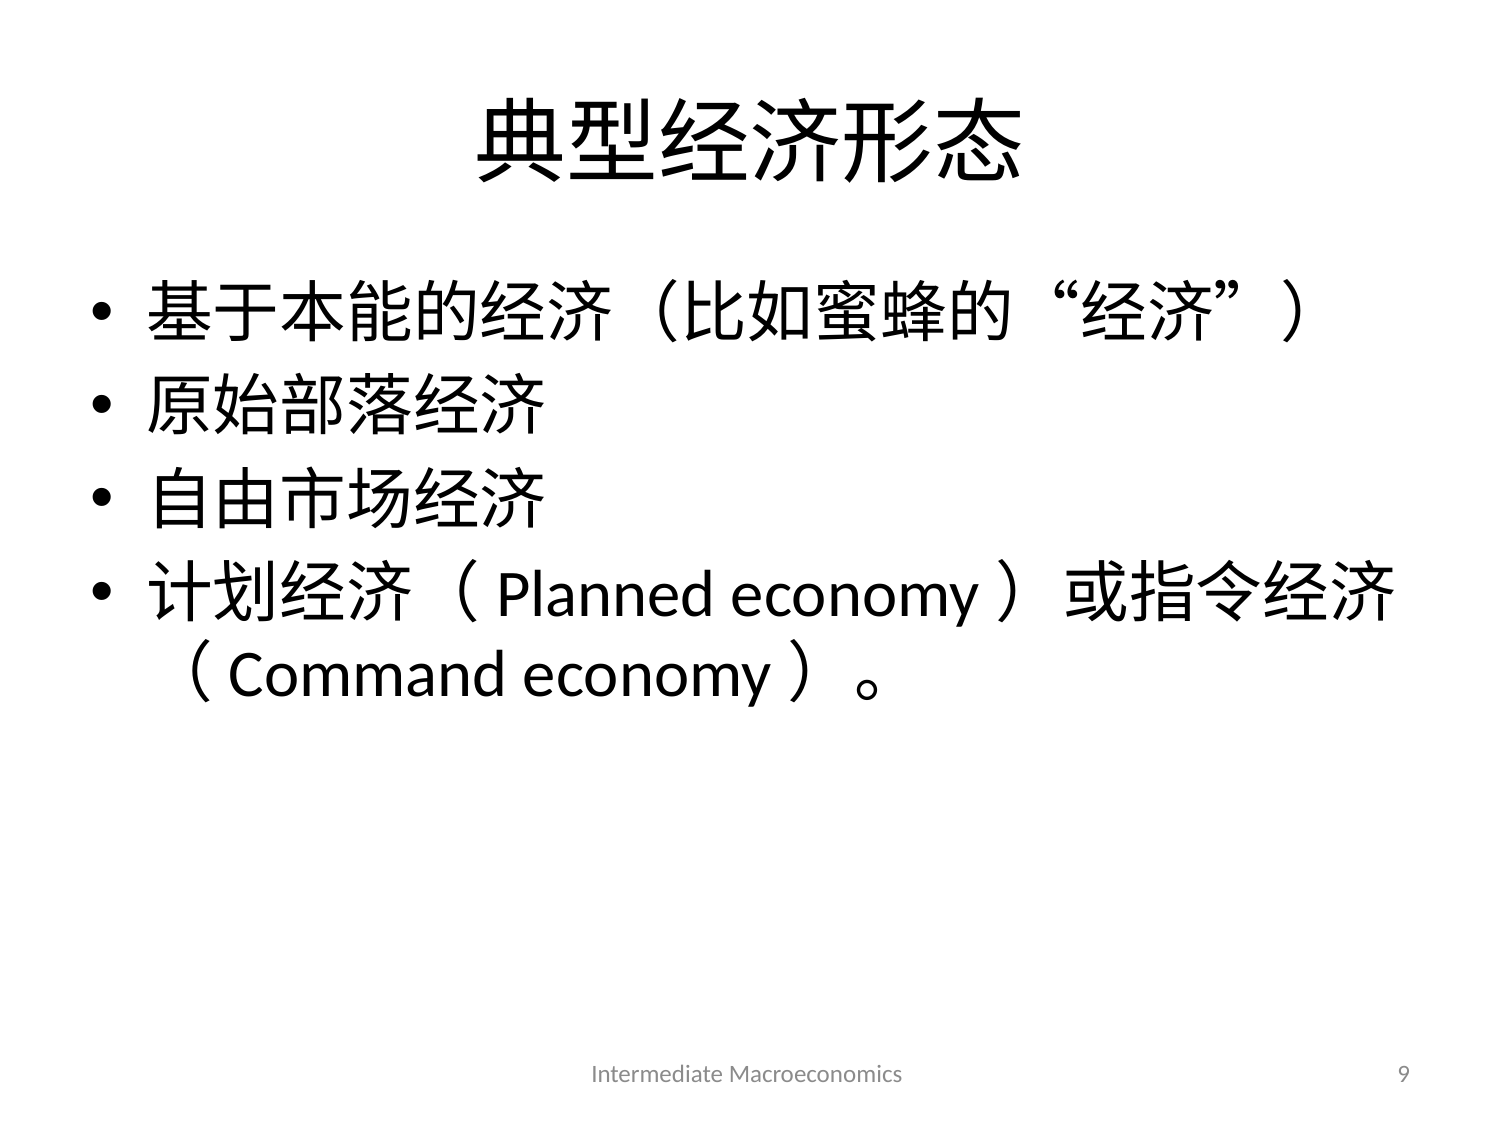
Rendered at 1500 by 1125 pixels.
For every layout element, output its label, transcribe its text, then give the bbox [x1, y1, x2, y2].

footer Intermediate Macroeconomics [512, 1042, 988, 1103]
slide_number 9 [1074, 1042, 1425, 1103]
title 典型经济形态 [75, 45, 1425, 233]
list 基于本能的经济（比如蜜蜂的“经济”） 原始部落经济 自由市场经济 计划经济（Planned economy）或指令经济（Command economy）。 [75, 262, 1425, 1005]
